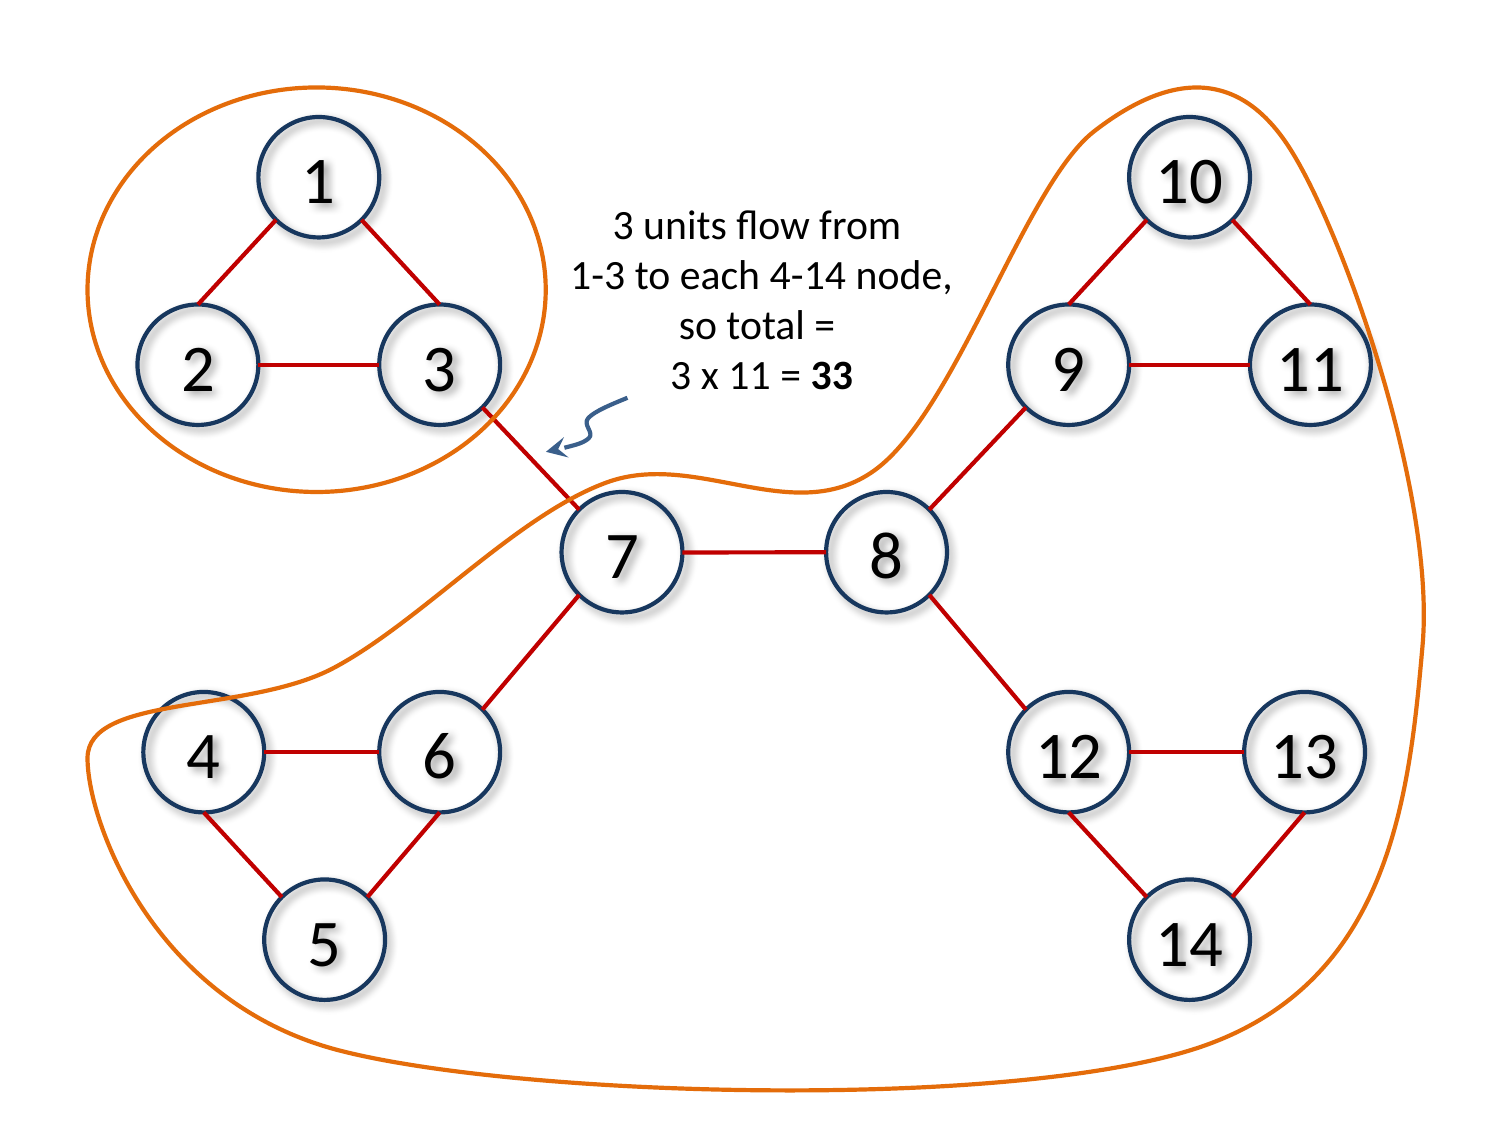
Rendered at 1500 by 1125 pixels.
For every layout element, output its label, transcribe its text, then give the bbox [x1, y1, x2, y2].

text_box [482, 594, 580, 710]
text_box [197, 219, 277, 305]
text_box [584, 395, 629, 444]
text_box 3 units flow from 1-3 to each 4-14 node, so total = 3 x 11 = 33 [545, 190, 978, 405]
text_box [203, 812, 283, 898]
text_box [367, 812, 440, 898]
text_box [1232, 812, 1305, 898]
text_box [361, 219, 440, 305]
text_box 4 [160, 689, 229, 707]
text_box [482, 407, 580, 510]
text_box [1232, 219, 1311, 305]
text_box [85, 85, 548, 495]
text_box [1068, 219, 1147, 305]
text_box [929, 594, 1027, 710]
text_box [929, 407, 1027, 510]
text_box [85, 85, 1426, 1093]
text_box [1068, 812, 1147, 898]
